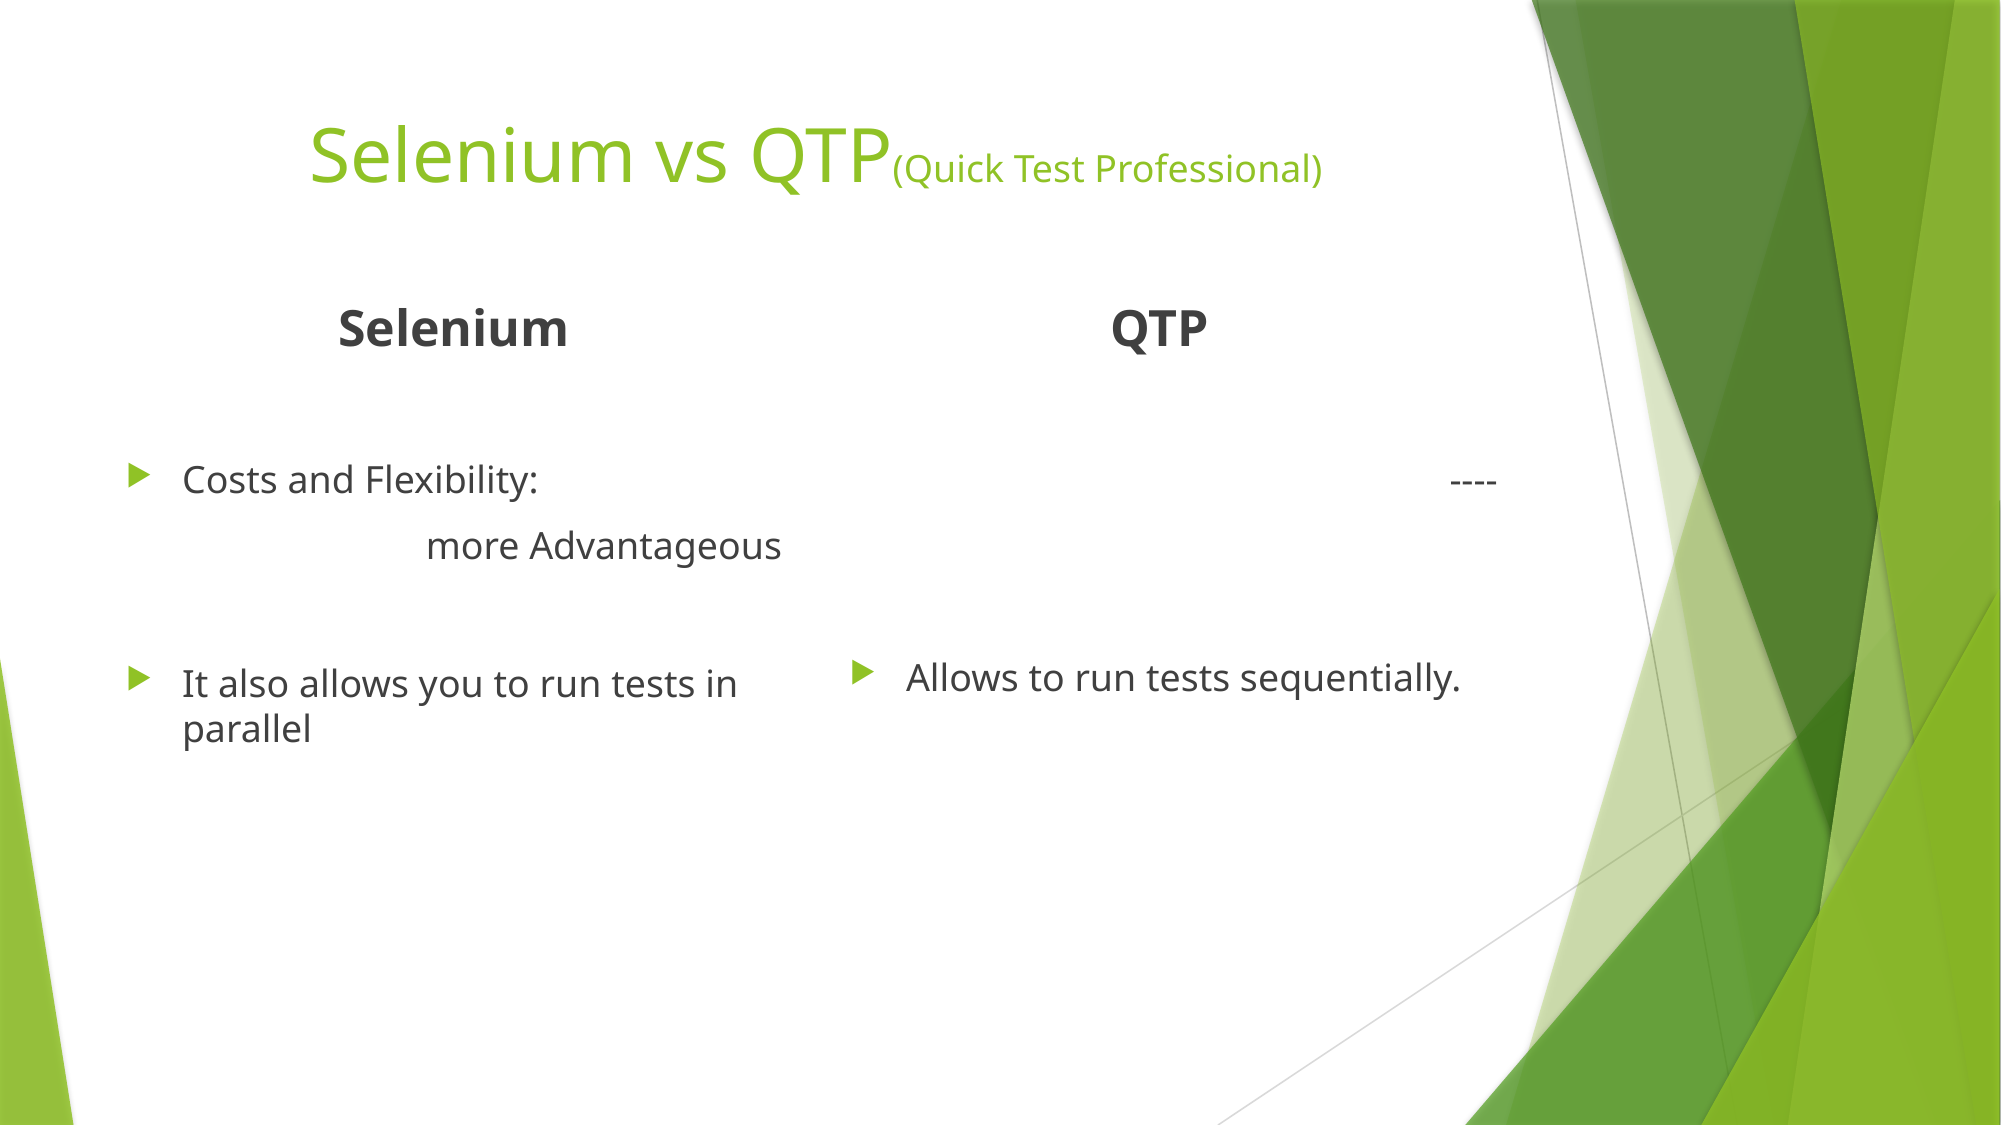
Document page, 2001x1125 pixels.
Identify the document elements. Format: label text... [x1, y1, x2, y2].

list ---- Allows to run tests sequentially. [834, 448, 1522, 991]
list Costs and Flexibility: more Advantageous It also allows you to run tests in parallel [110, 448, 798, 991]
list QTP [816, 269, 1503, 364]
title Selenium vs QTP(Quick Test Professional) [111, 99, 1522, 317]
list Selenium [110, 269, 798, 364]
